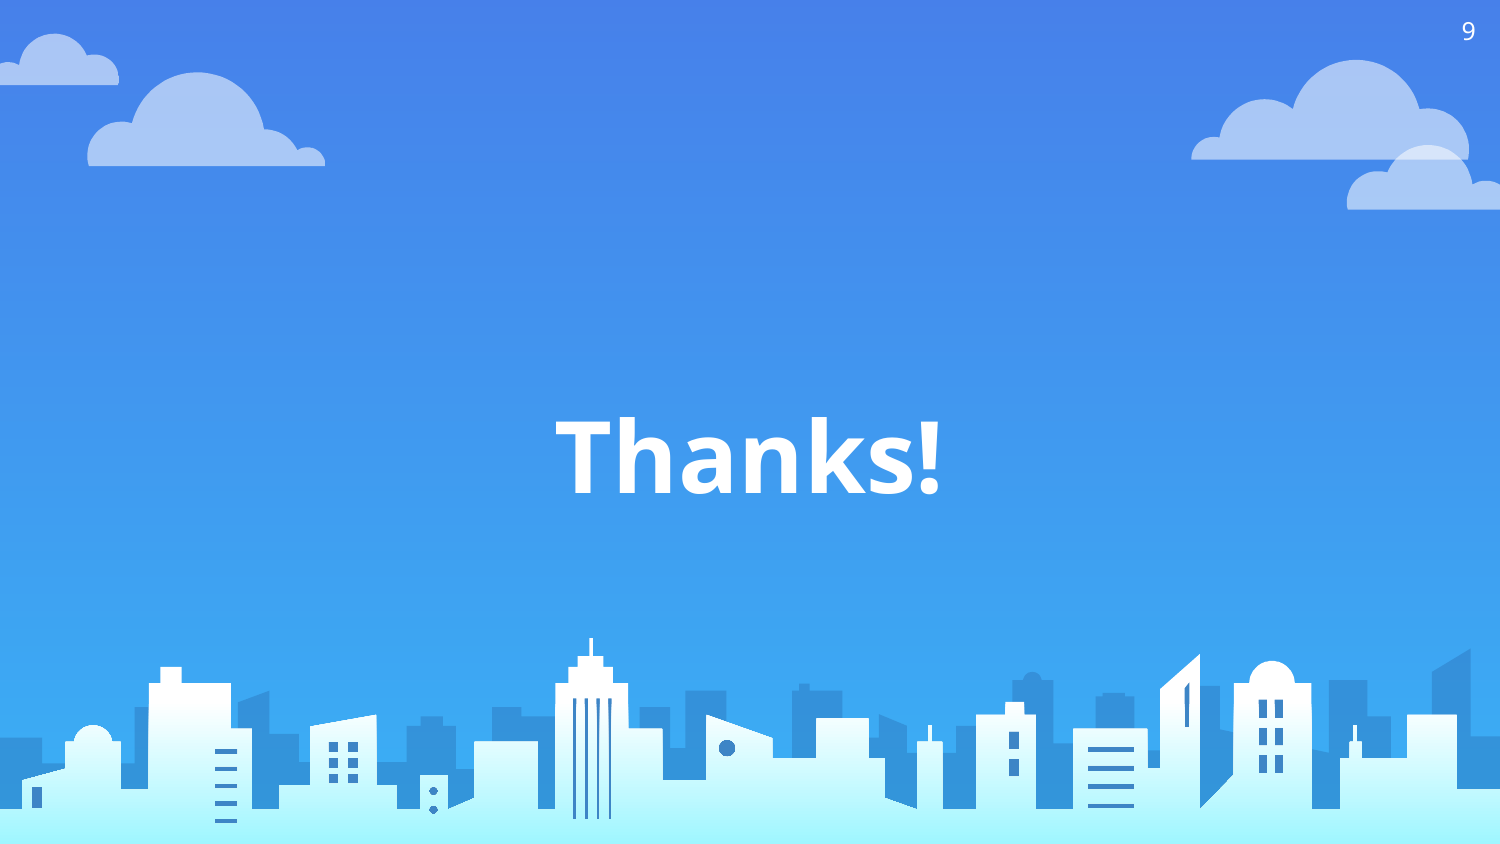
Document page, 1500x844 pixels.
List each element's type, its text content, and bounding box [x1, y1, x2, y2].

slide_number 9 [1400, 0, 1491, 65]
title Thanks! [209, 395, 1291, 513]
